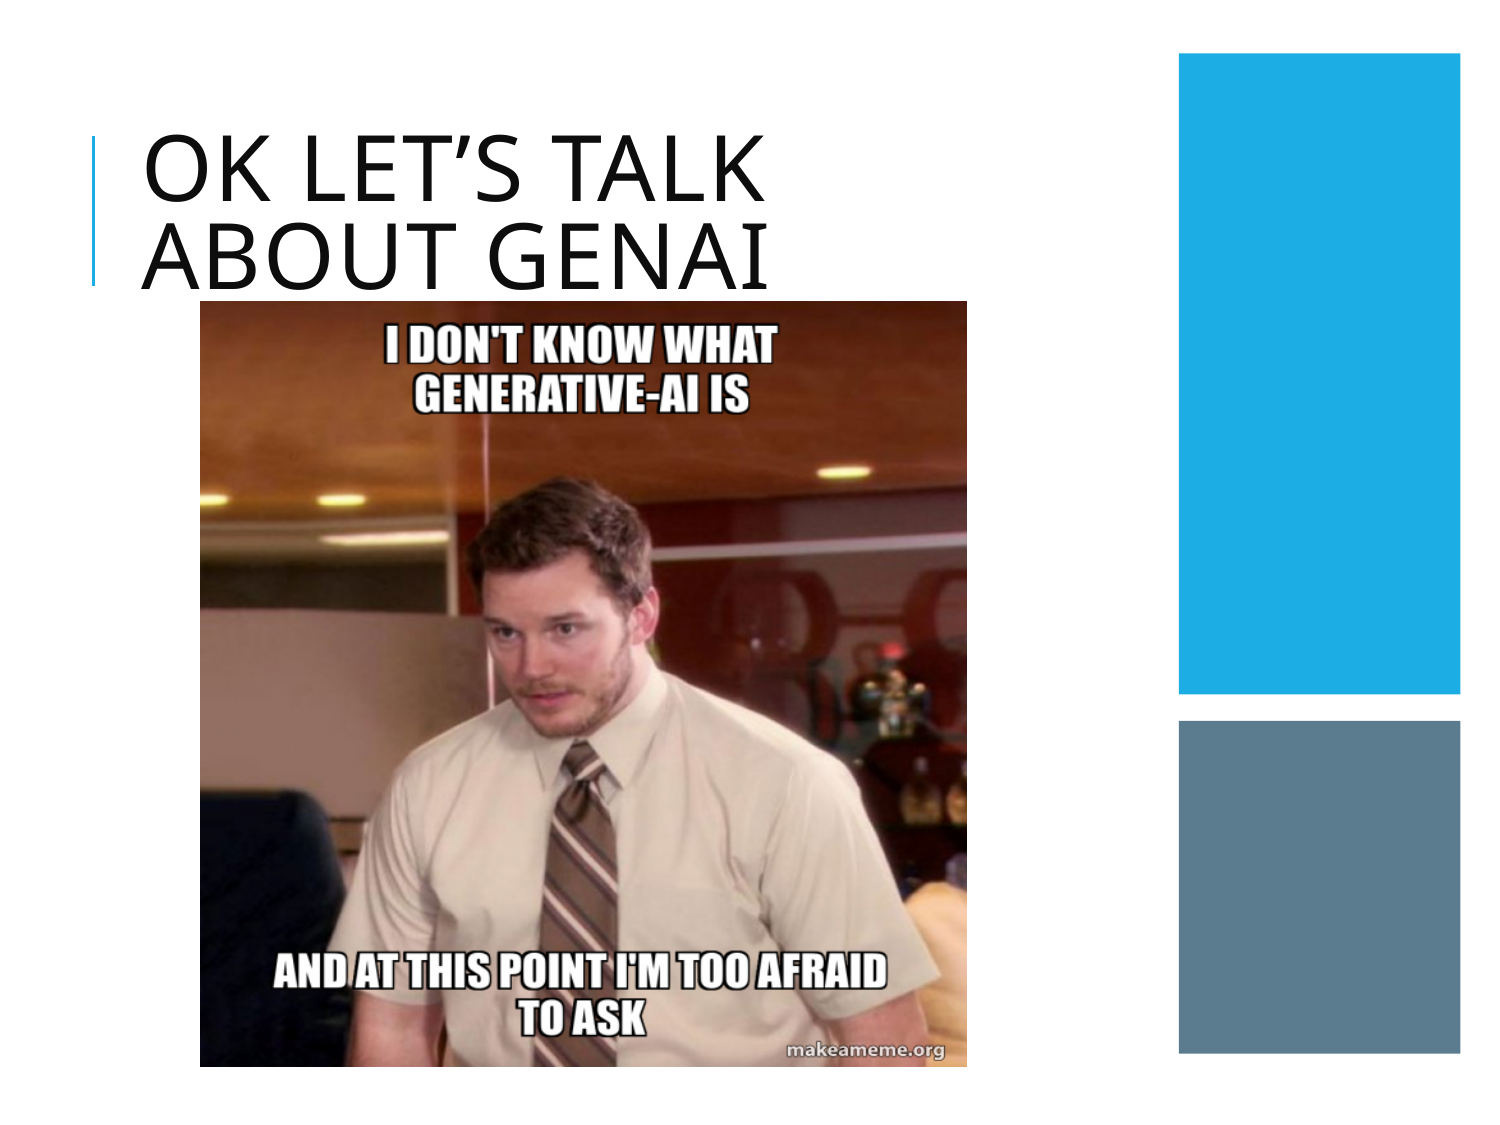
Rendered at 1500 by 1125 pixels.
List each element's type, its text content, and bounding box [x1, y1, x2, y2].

title Ok Let’s talk about genai [126, 96, 1113, 342]
text_box [1178, 52, 1462, 696]
picture [199, 301, 967, 1067]
text_box [1178, 720, 1462, 1055]
